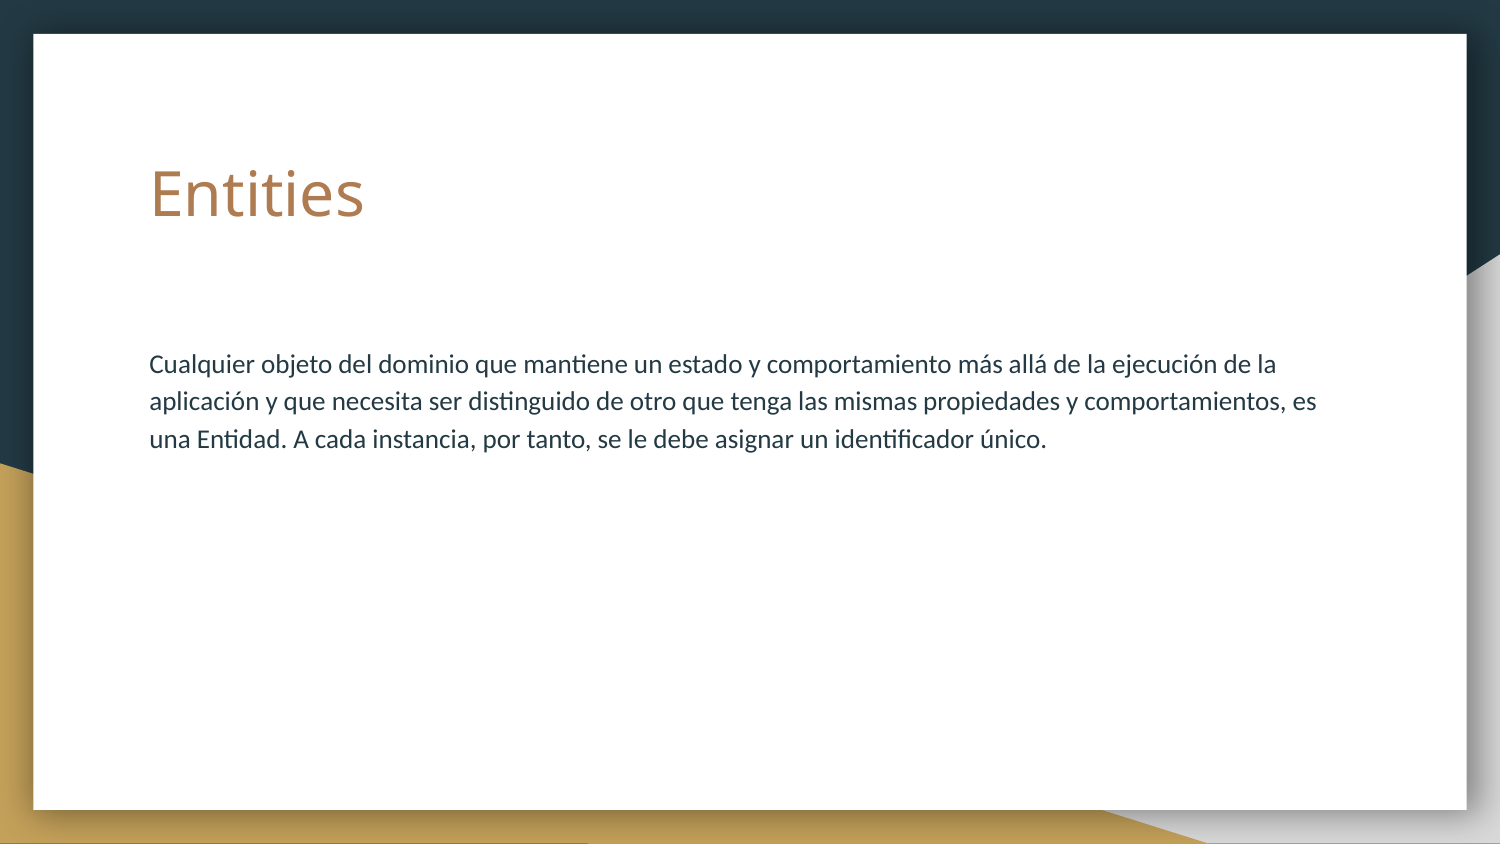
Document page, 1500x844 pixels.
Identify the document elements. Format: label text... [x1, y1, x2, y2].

title Entities [134, 138, 1366, 296]
list Cualquier objeto del dominio que mantiene un estado y comportamiento más allá de la ejecución de la aplicación y que necesita ser distinguido de otro que tenga las mismas propiedades y comportamientos, es una Entidad. A cada instancia, por tanto, se le debe asignar un identificador único. [134, 326, 1366, 729]
